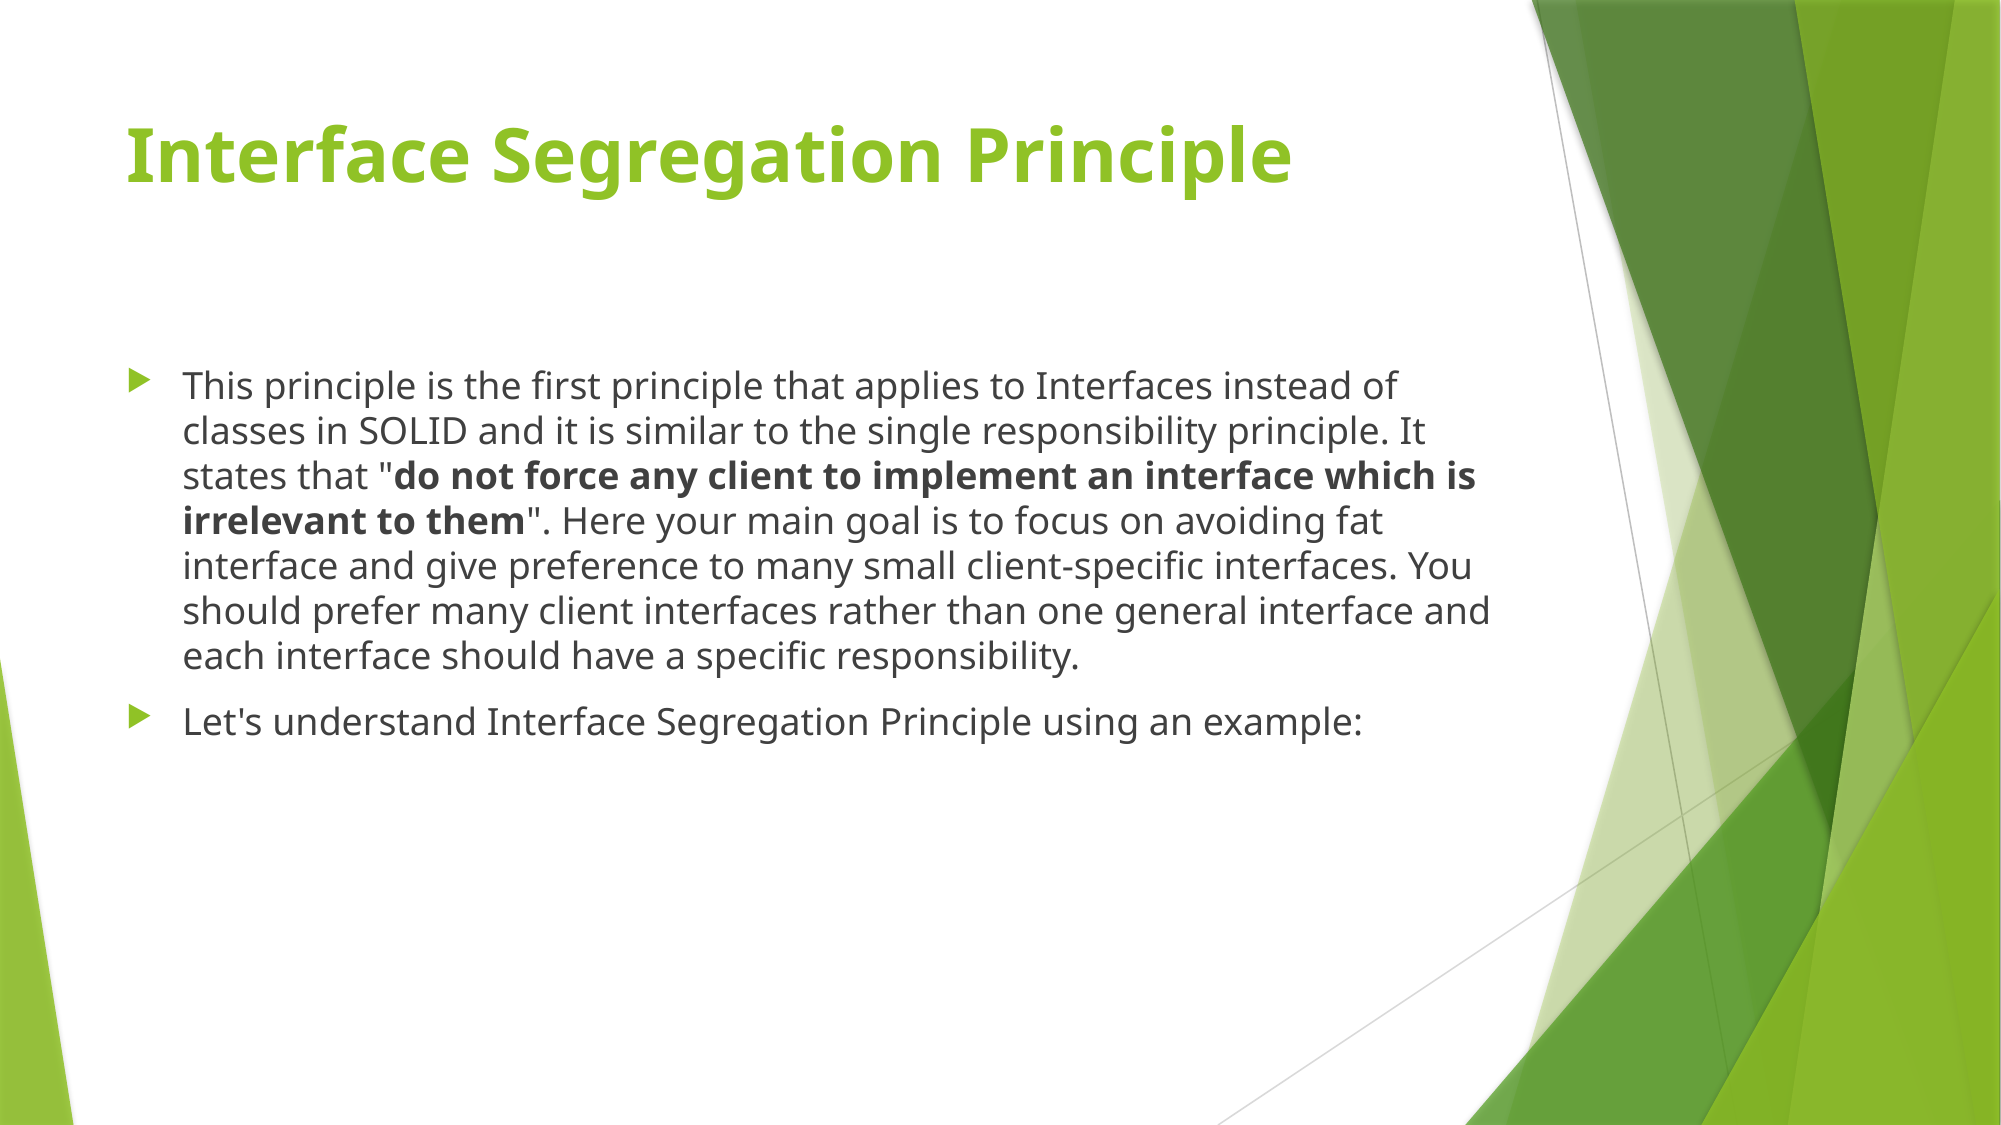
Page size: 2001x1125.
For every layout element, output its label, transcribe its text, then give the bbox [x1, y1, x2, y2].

list This principle is the first principle that applies to Interfaces instead of classes in SOLID and it is similar to the single responsibility principle. It states that "do not force any client to implement an interface which is irrelevant to them". Here your main goal is to focus on avoiding fat interface and give preference to many small client-specific interfaces. You should prefer many client interfaces rather than one general interface and each interface should have a specific responsibility. Let's understand Interface Segregation Principle using an example: [111, 354, 1522, 992]
title Interface Segregation Principle [111, 99, 1522, 317]
